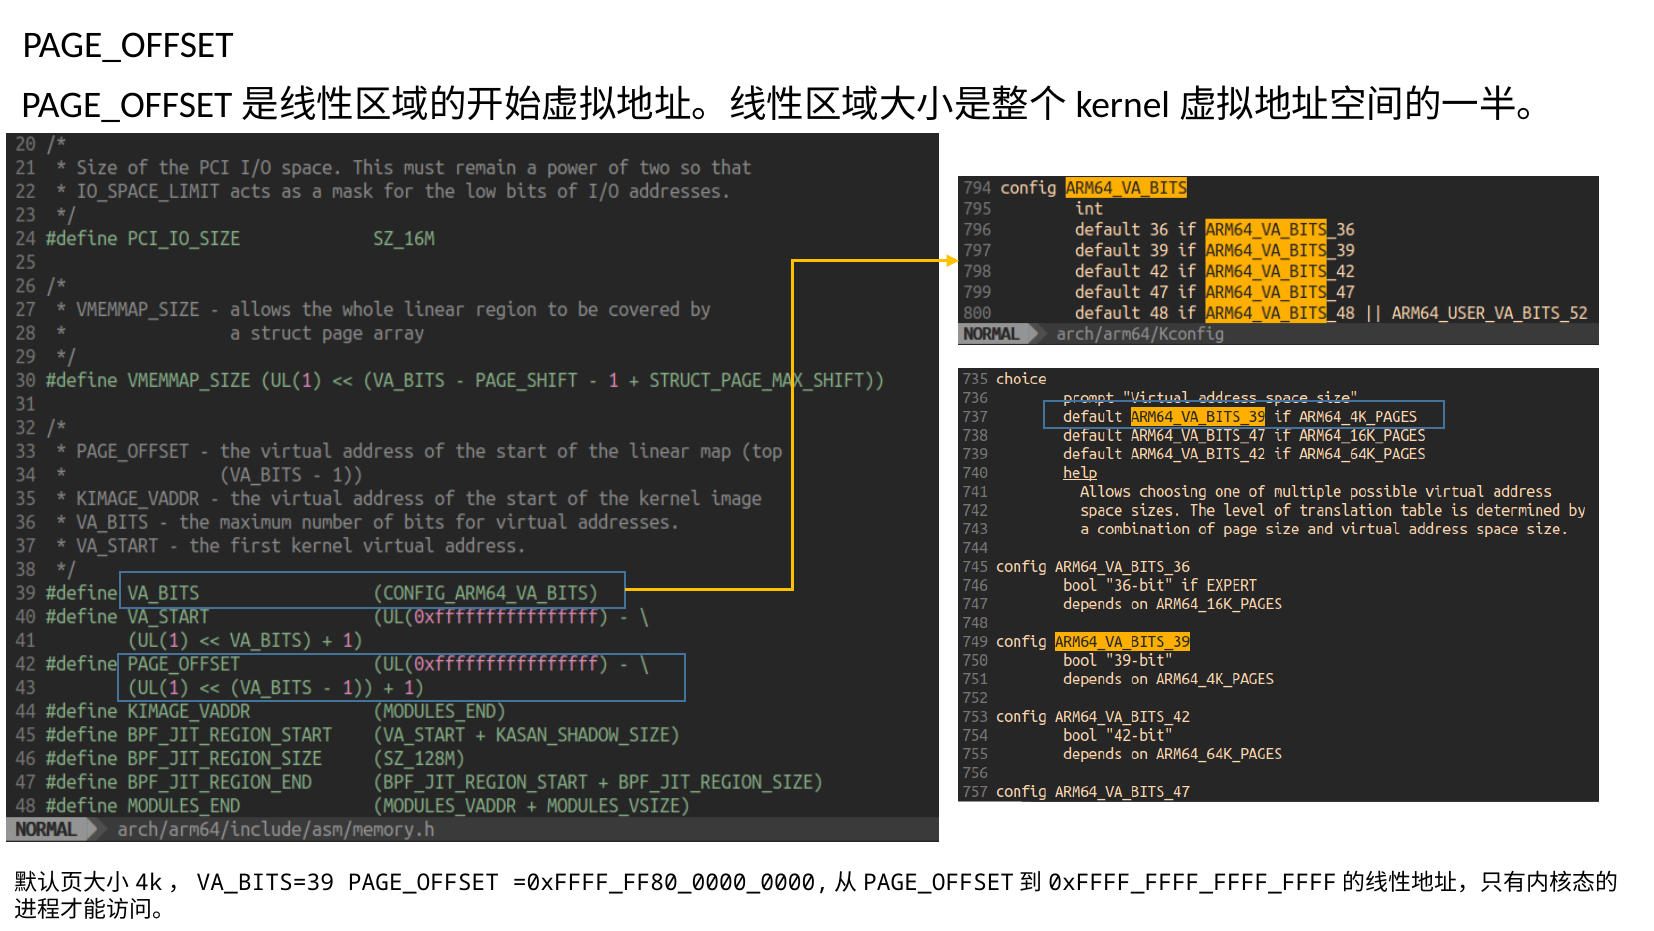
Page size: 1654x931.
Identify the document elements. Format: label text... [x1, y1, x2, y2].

text_box PAGE_OFFSET [7, 12, 249, 73]
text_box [624, 260, 959, 590]
text_box 默认页大小4k，VA_BITS=39 PAGE_OFFSET =0xFFFF_FF80_0000_0000,从PAGE_OFFSET到0xFFFF_FFFF_FFFF_FFFF的线性地址，只有内核态的进程才能访问。 [0, 859, 1654, 930]
text_box PAGE_OFFSET是线性区域的开始虚拟地址。线性区域大小是整个kernel虚拟地址空间的一半。 [6, 73, 1568, 133]
picture [958, 176, 1599, 345]
picture [958, 368, 1599, 802]
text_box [6, 133, 939, 842]
